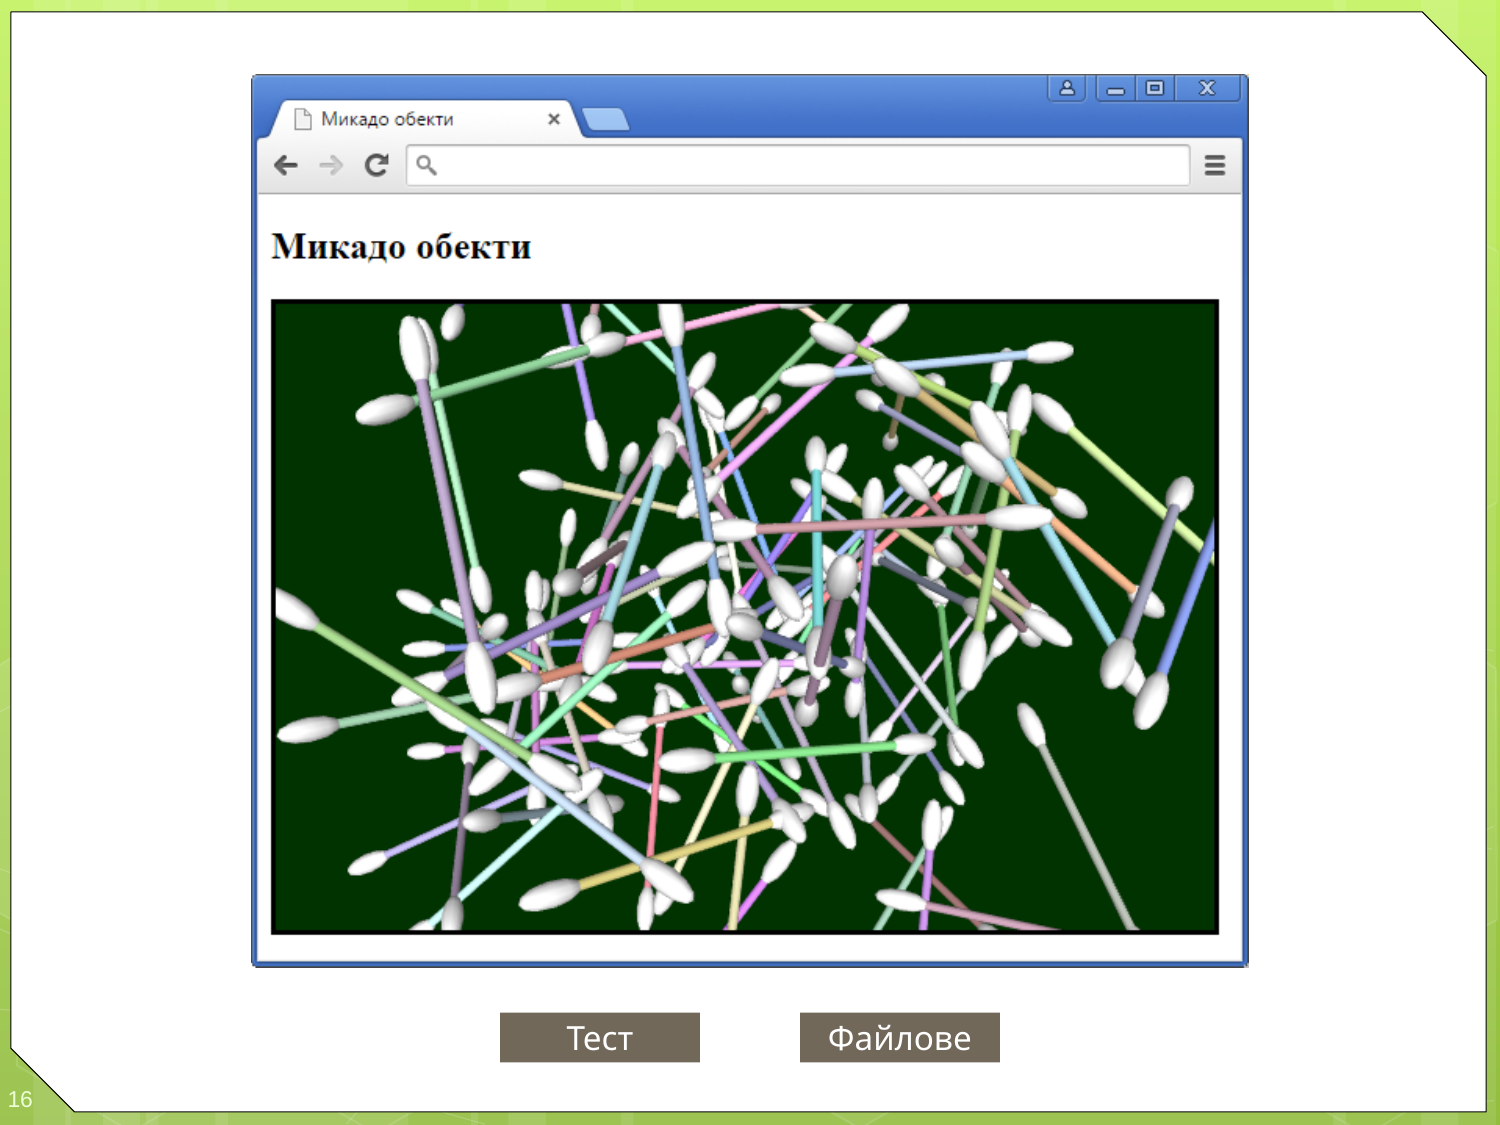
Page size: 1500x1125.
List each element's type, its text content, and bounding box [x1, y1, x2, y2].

text_box Файлове [799, 1011, 1001, 1064]
text_box Тест [499, 1011, 701, 1064]
picture [251, 74, 1249, 968]
